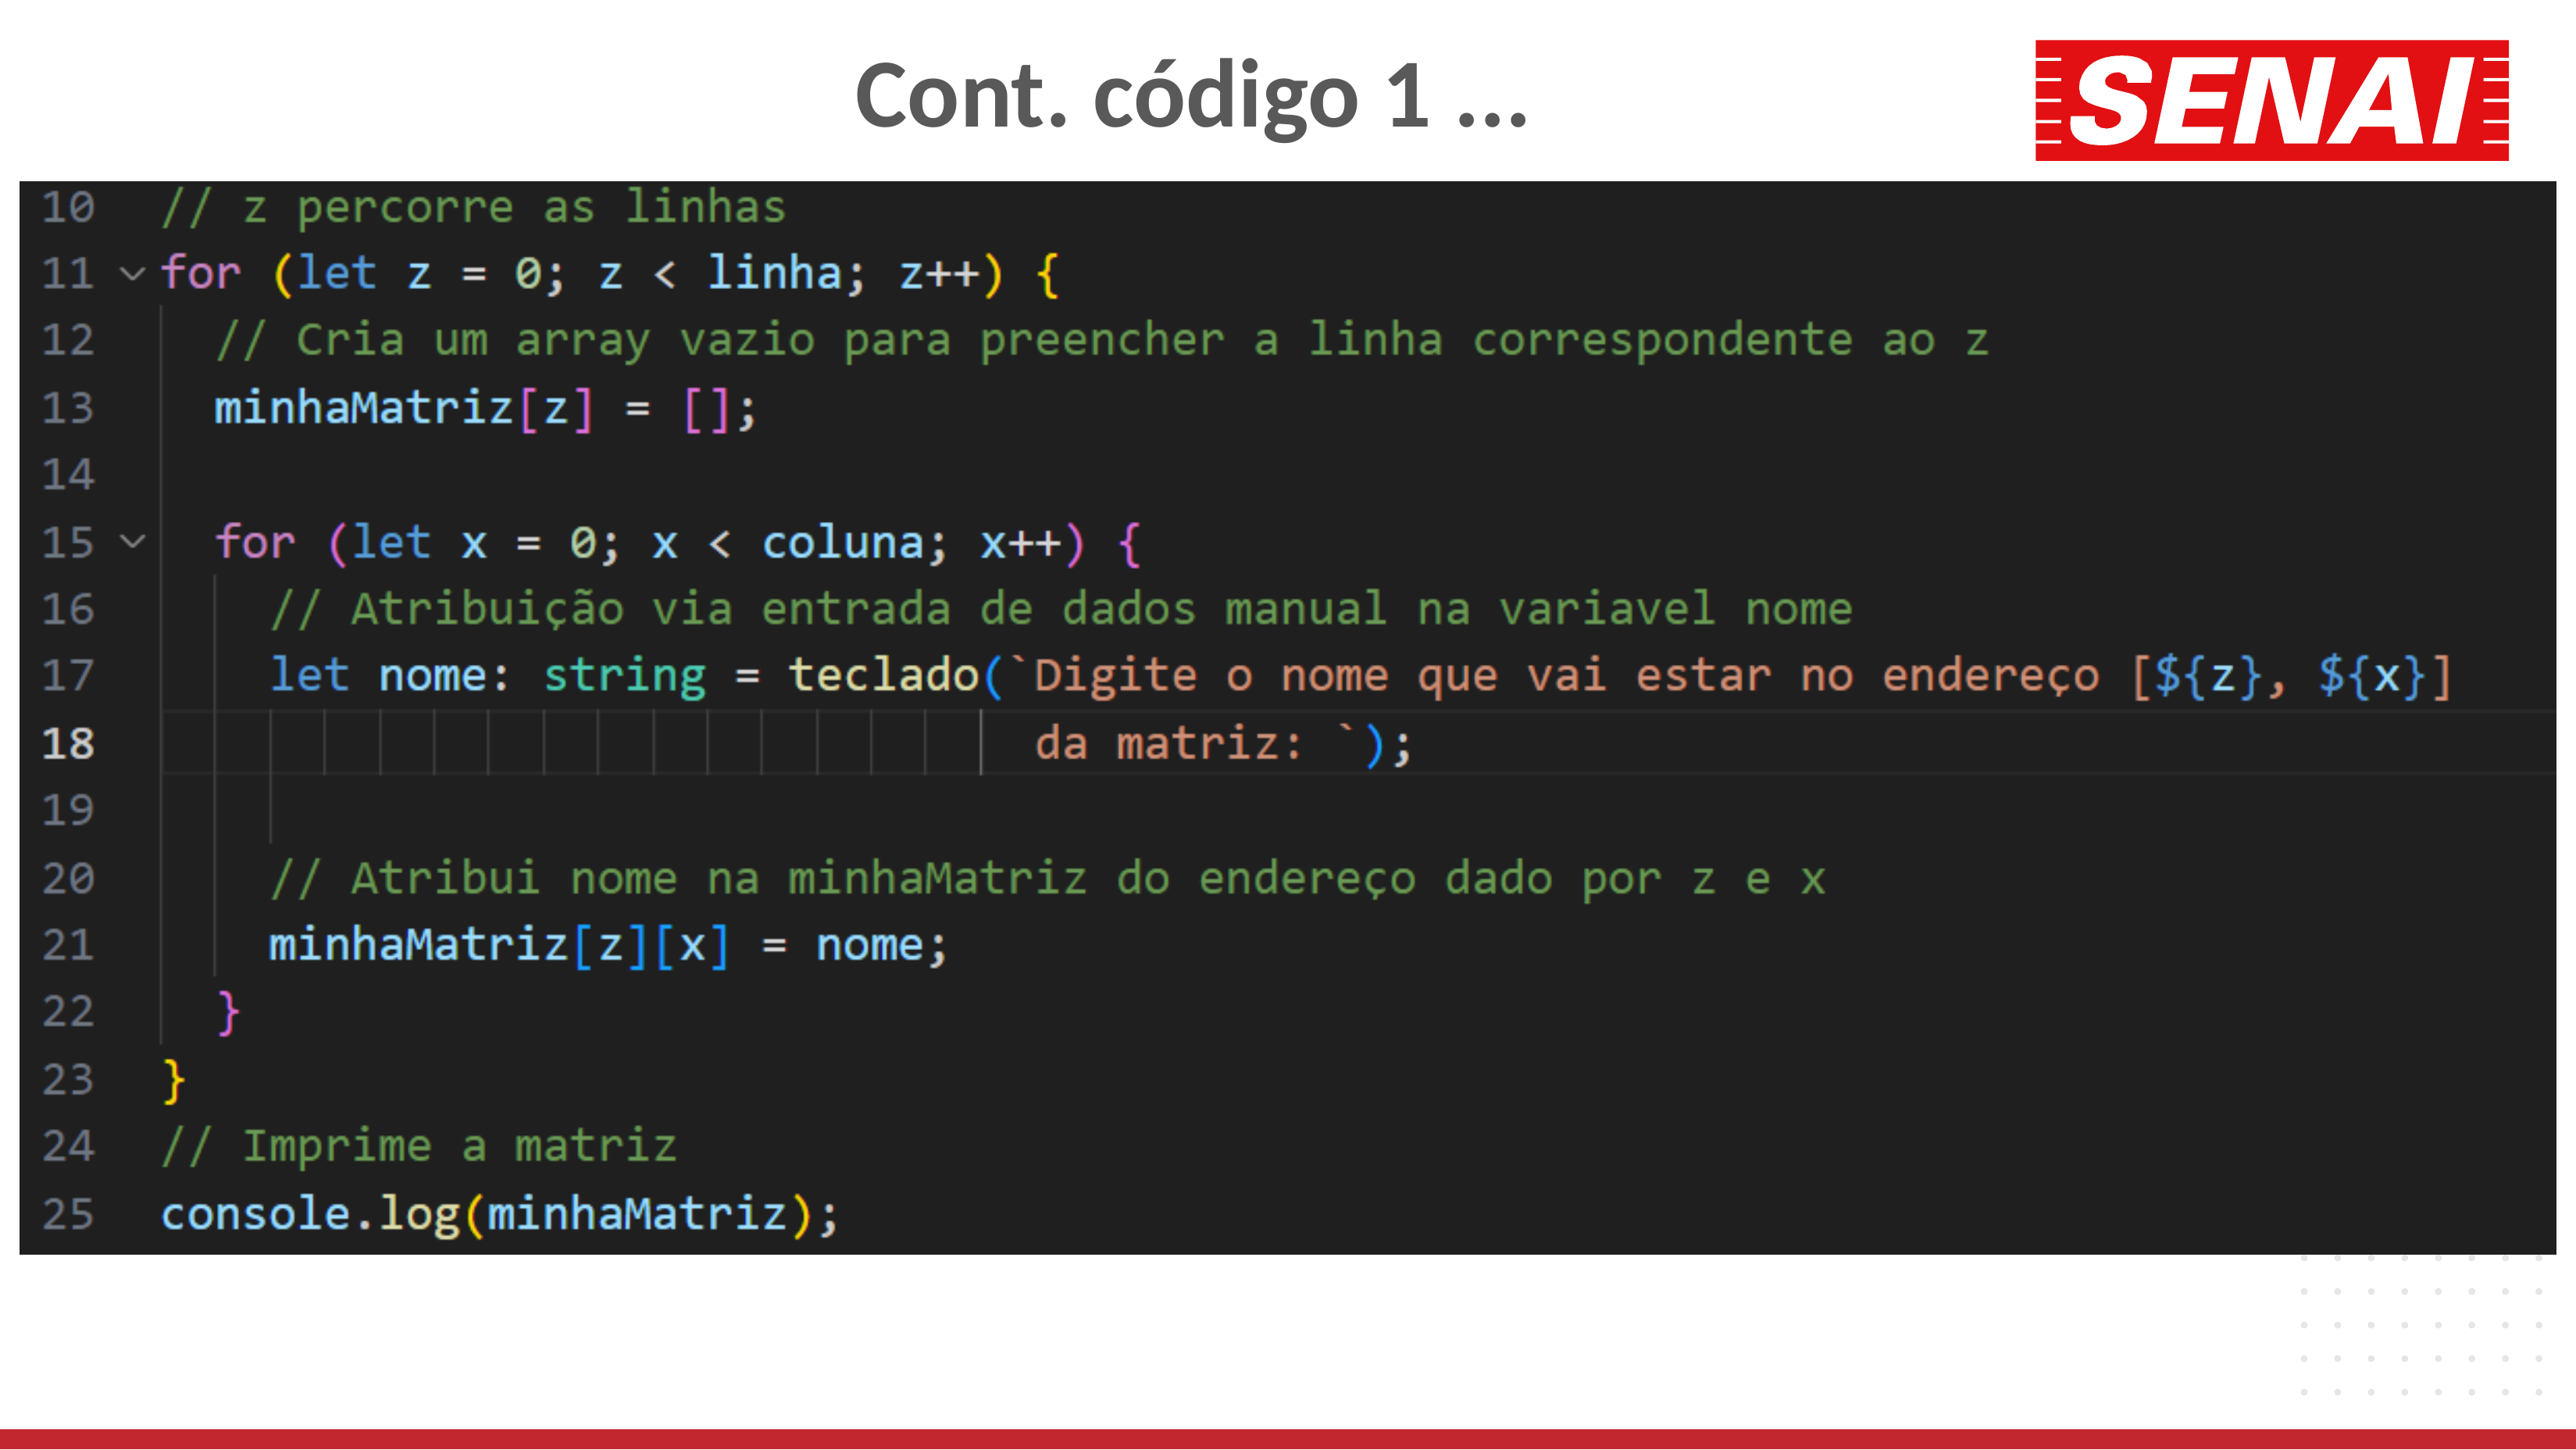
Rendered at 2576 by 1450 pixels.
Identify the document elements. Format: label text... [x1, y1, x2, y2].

text_box [2502, 1288, 2509, 1295]
text_box [2435, 1321, 2442, 1329]
text_box [2300, 1388, 2308, 1396]
text_box [2535, 1355, 2542, 1362]
text_box [2334, 1288, 2342, 1295]
text_box [2300, 1355, 2308, 1362]
text_box [2367, 1288, 2375, 1295]
text_box [2435, 1355, 2442, 1362]
text_box [0, 1429, 2576, 1449]
text_box [2502, 1388, 2509, 1396]
text_box [2535, 1288, 2542, 1295]
text_box [2401, 1388, 2409, 1396]
text_box [2334, 1321, 2342, 1329]
text_box [2435, 1288, 2442, 1295]
text_box [2468, 1355, 2476, 1362]
text_box [2468, 1388, 2476, 1396]
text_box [2035, 40, 2510, 162]
text_box [2300, 1321, 2308, 1329]
text_box Cont. código 1 ... [844, 23, 1545, 152]
text_box [2502, 1321, 2509, 1329]
text_box [2367, 1388, 2375, 1396]
text_box [2535, 1388, 2542, 1396]
text_box [2435, 1388, 2442, 1396]
text_box [2468, 1321, 2476, 1329]
text_box [2535, 1321, 2542, 1329]
text_box [2334, 1388, 2342, 1396]
text_box [2468, 1288, 2476, 1295]
text_box [2401, 1288, 2409, 1295]
text_box [2401, 1355, 2409, 1362]
text_box [2334, 1355, 2342, 1362]
text_box [2300, 1288, 2308, 1295]
picture [20, 181, 2556, 1255]
text_box [2401, 1321, 2409, 1329]
text_box [2502, 1355, 2509, 1362]
text_box [2367, 1321, 2375, 1329]
text_box [2367, 1355, 2375, 1362]
